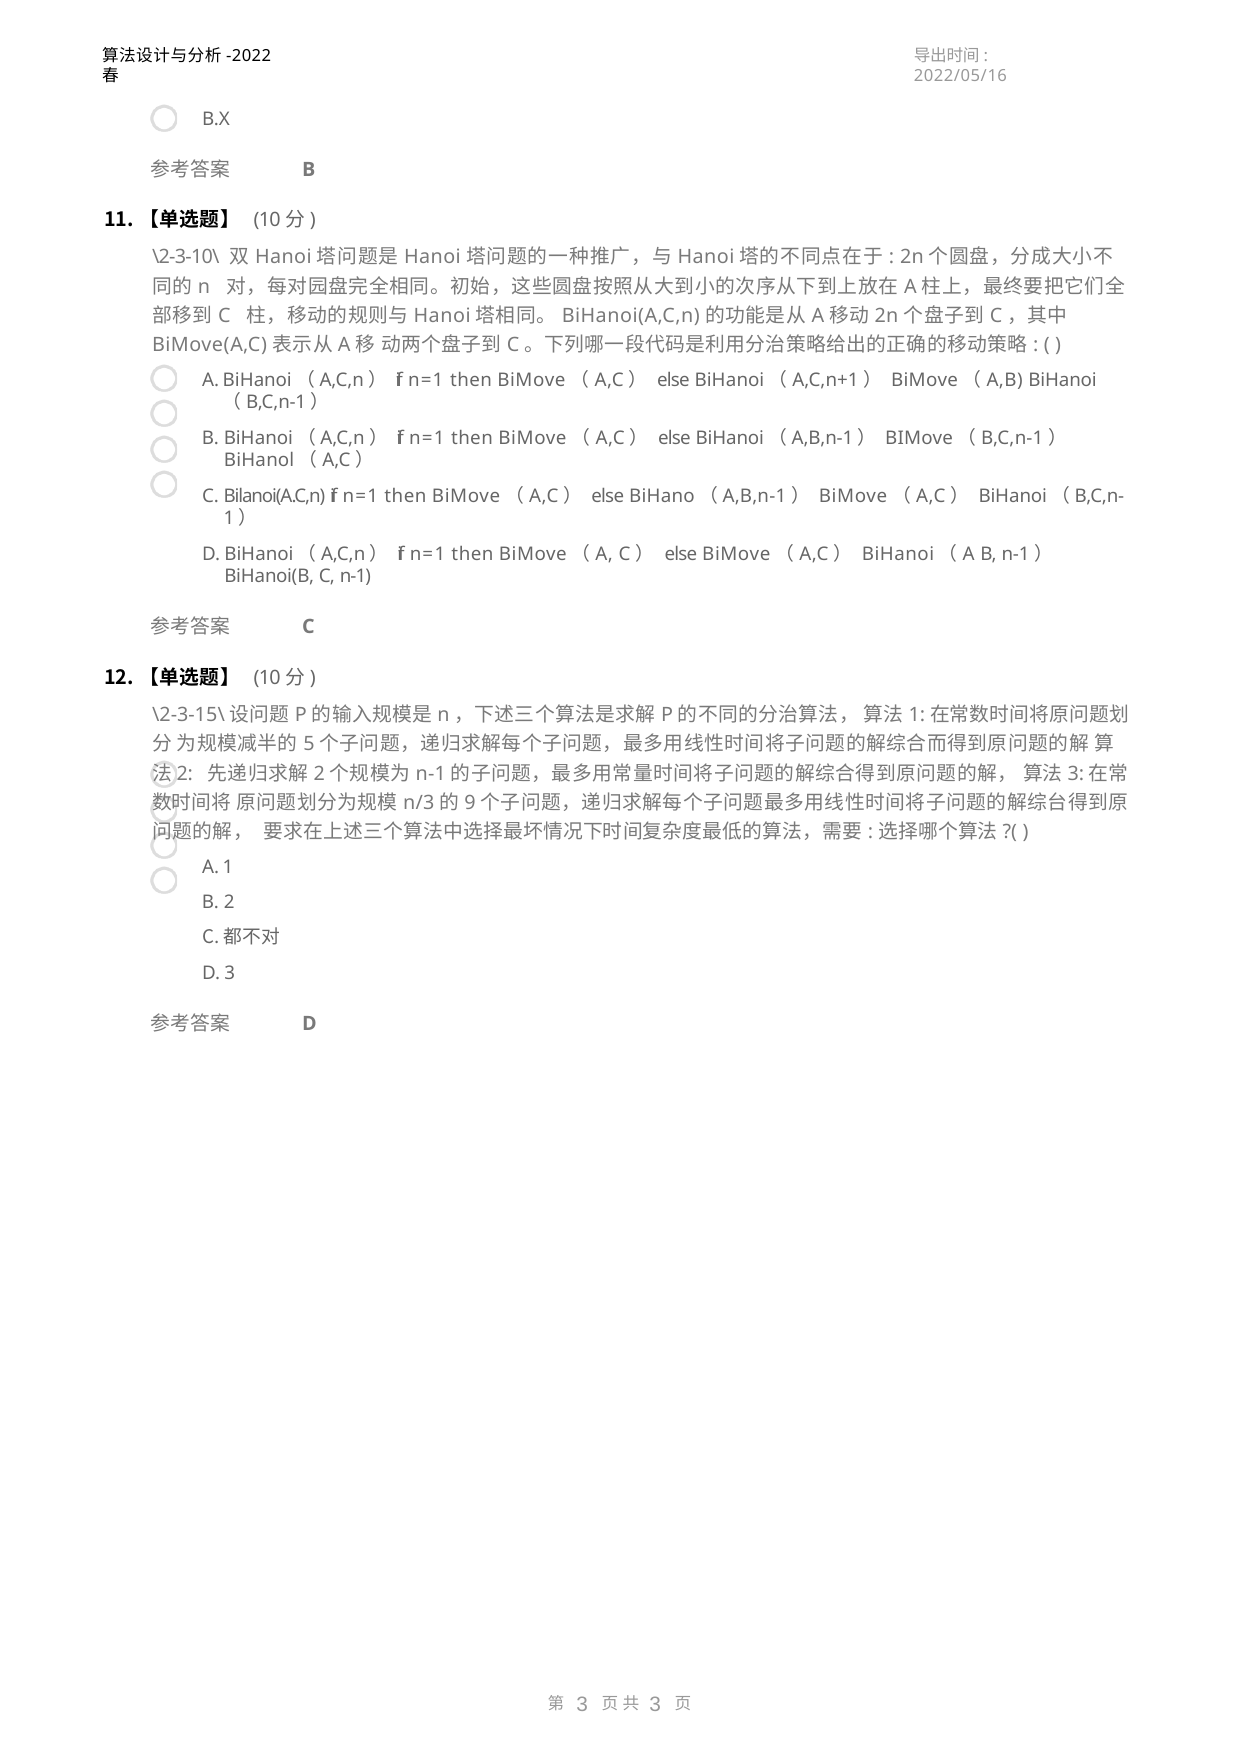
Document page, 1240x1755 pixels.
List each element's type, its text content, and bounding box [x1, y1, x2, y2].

text_box 算法设计与分析-2022春 [99, 42, 286, 85]
slide_number 第 页共 页 [545, 1687, 692, 1755]
text_box 导出时间: 2022/05/16 [911, 42, 1082, 85]
slide_number 1 [572, 1690, 593, 1755]
footer 3 [647, 1690, 664, 1755]
text_box B.X 参考答案 B 【单选题】 (10分) \2-3-10\ 双Hanoi塔问题是Hanoi塔问题的一种推广，与Hanoi塔的不同点在于: 2n个圆盘，分成大小不同的n 对，每对园盘完全相同。初始，这些圆盘按照从大到小的次序从下到上放在A柱上，最终要把它们全部移到C 柱，移动的规则与Hanoi塔相同。BiHanoi(A,C,n)的功能是从A移动2n个盘子到C，其中BiMove(A,C)表示从A移 动两个盘子到C。下列哪一段代码是利用分治策略给出的正确的移动策略: ( ) BiHanoi（A,C,n） if n=1 then BiMove（A,C） else BiHanoi（A,C,n+1） BiMove（A,B) BiHanoi（B,C,n-1） BiHanoi（A,C,n） if n=1 then BiMove（A,C） else BiHanoi（A,B,n-1） BIMove（B,C,n-1） BiHanol（A,C） Bilanoi(A.C,n) if n=1 then BiMove（A,C） else BiHano（A,B,n-1） BiMove（A,C） BiHanoi（B,C,n-1） BiHanoi（A,C,n） if n=1 then BiMove（A, C） else BiMove（A,C） BiHanoi（A B, n-1） BiHanoi(B, C, n-1) 参考答案 C 【单选题】 (10分) \2-3-15\设问题P的输入规模是n，下述三个算法是求解P的不同的分治算法， 算法1:在常数时间将原问题划分 为规模减半的5个子问题，递归求解每个子问题，最多用线性时间将子问题的解综合而得到原问题的解 算法2: 先递归求解2个规模为n-1的子问题，最多用常量时间将子问题的解综合得到原问题的解， 算法3:在常数时间将 原问题划分为规模n/3的9个子问题，递归求解每个子问题最多用线性时间将子问题的解综台得到原问题的解， 要求在上述三个算法中选择最坏情况下时间复杂度最低的算法，需要:选择哪个算法?( ) 1 2 都不对 3 参考答案 D [102, 105, 1134, 1035]
